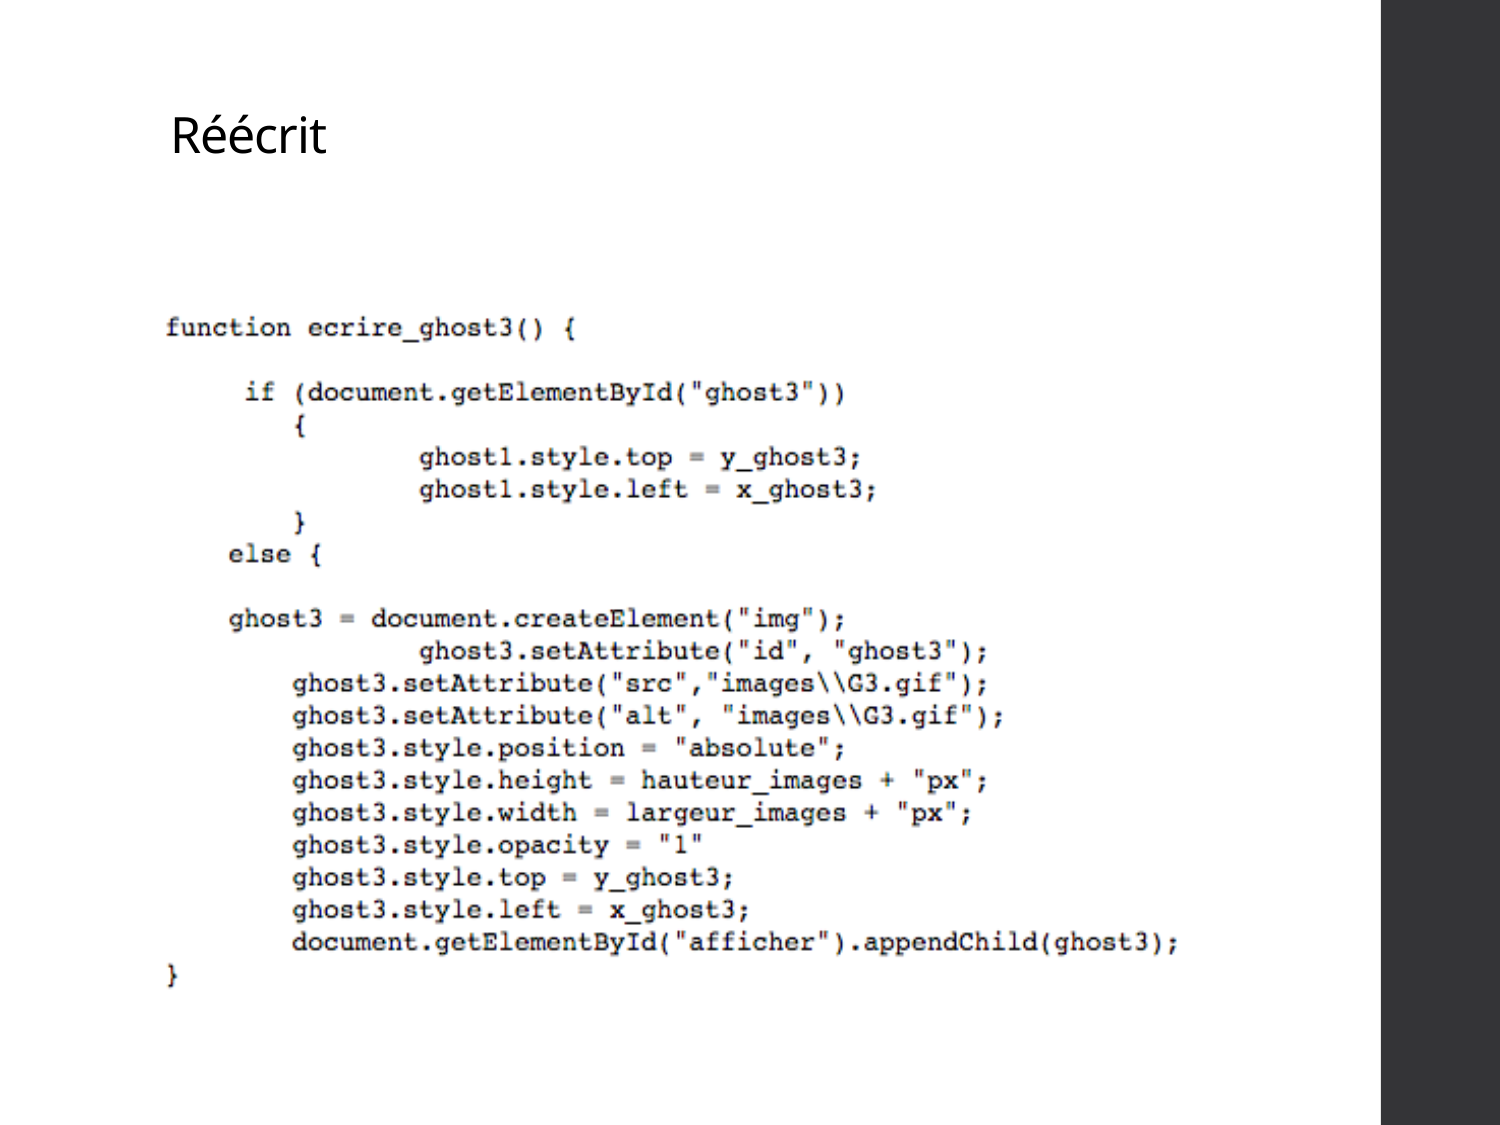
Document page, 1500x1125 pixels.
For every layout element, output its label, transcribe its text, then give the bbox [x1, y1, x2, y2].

title Réécrit [155, 60, 1348, 173]
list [154, 304, 1193, 997]
